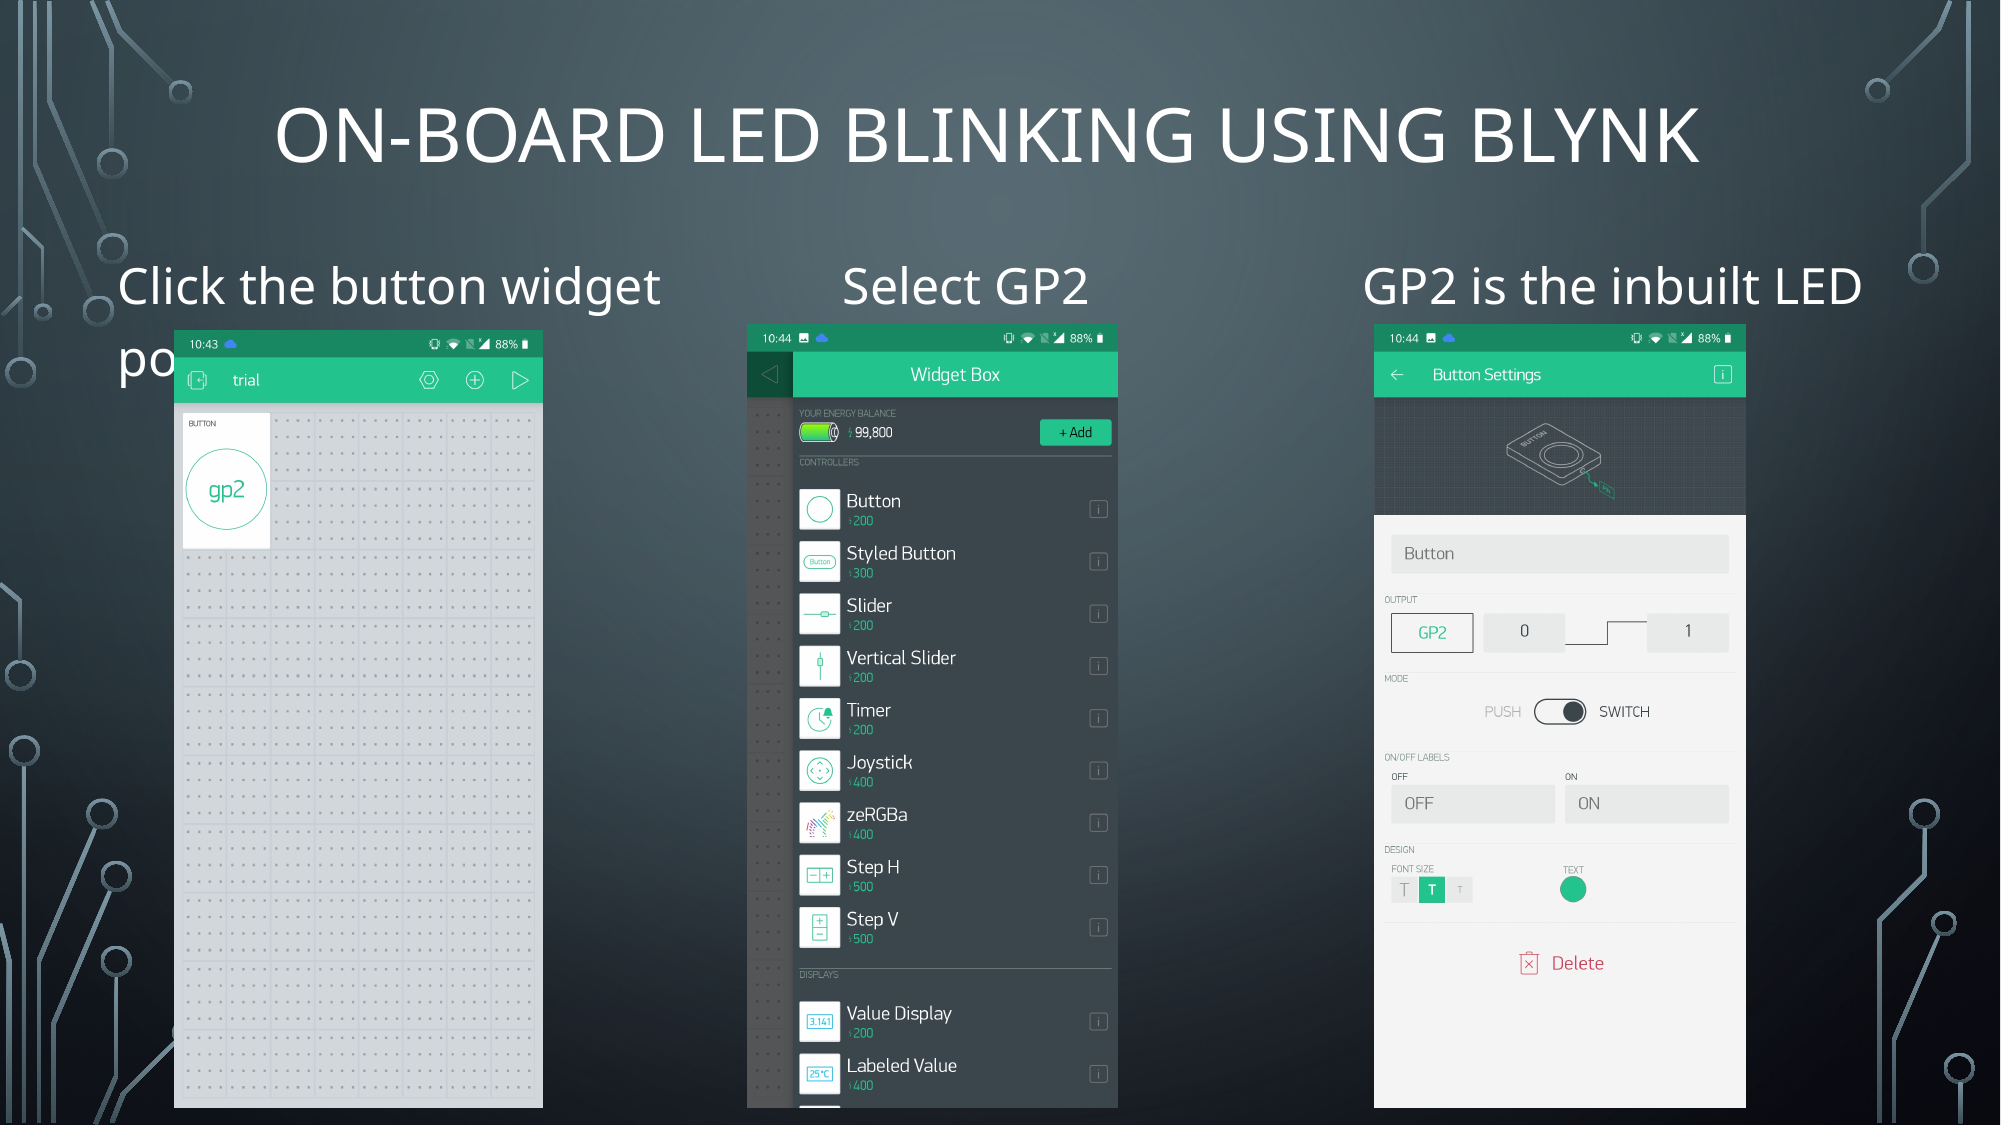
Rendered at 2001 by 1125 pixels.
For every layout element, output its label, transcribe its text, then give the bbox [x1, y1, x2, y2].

picture [1373, 324, 1746, 1108]
title On-board LED Blinking using BLYNK [174, 17, 1800, 234]
list Click the button widget Select GP2 GP2 is the inbuilt LED port [102, 234, 1897, 816]
picture [174, 330, 543, 1108]
picture [746, 324, 1119, 1108]
